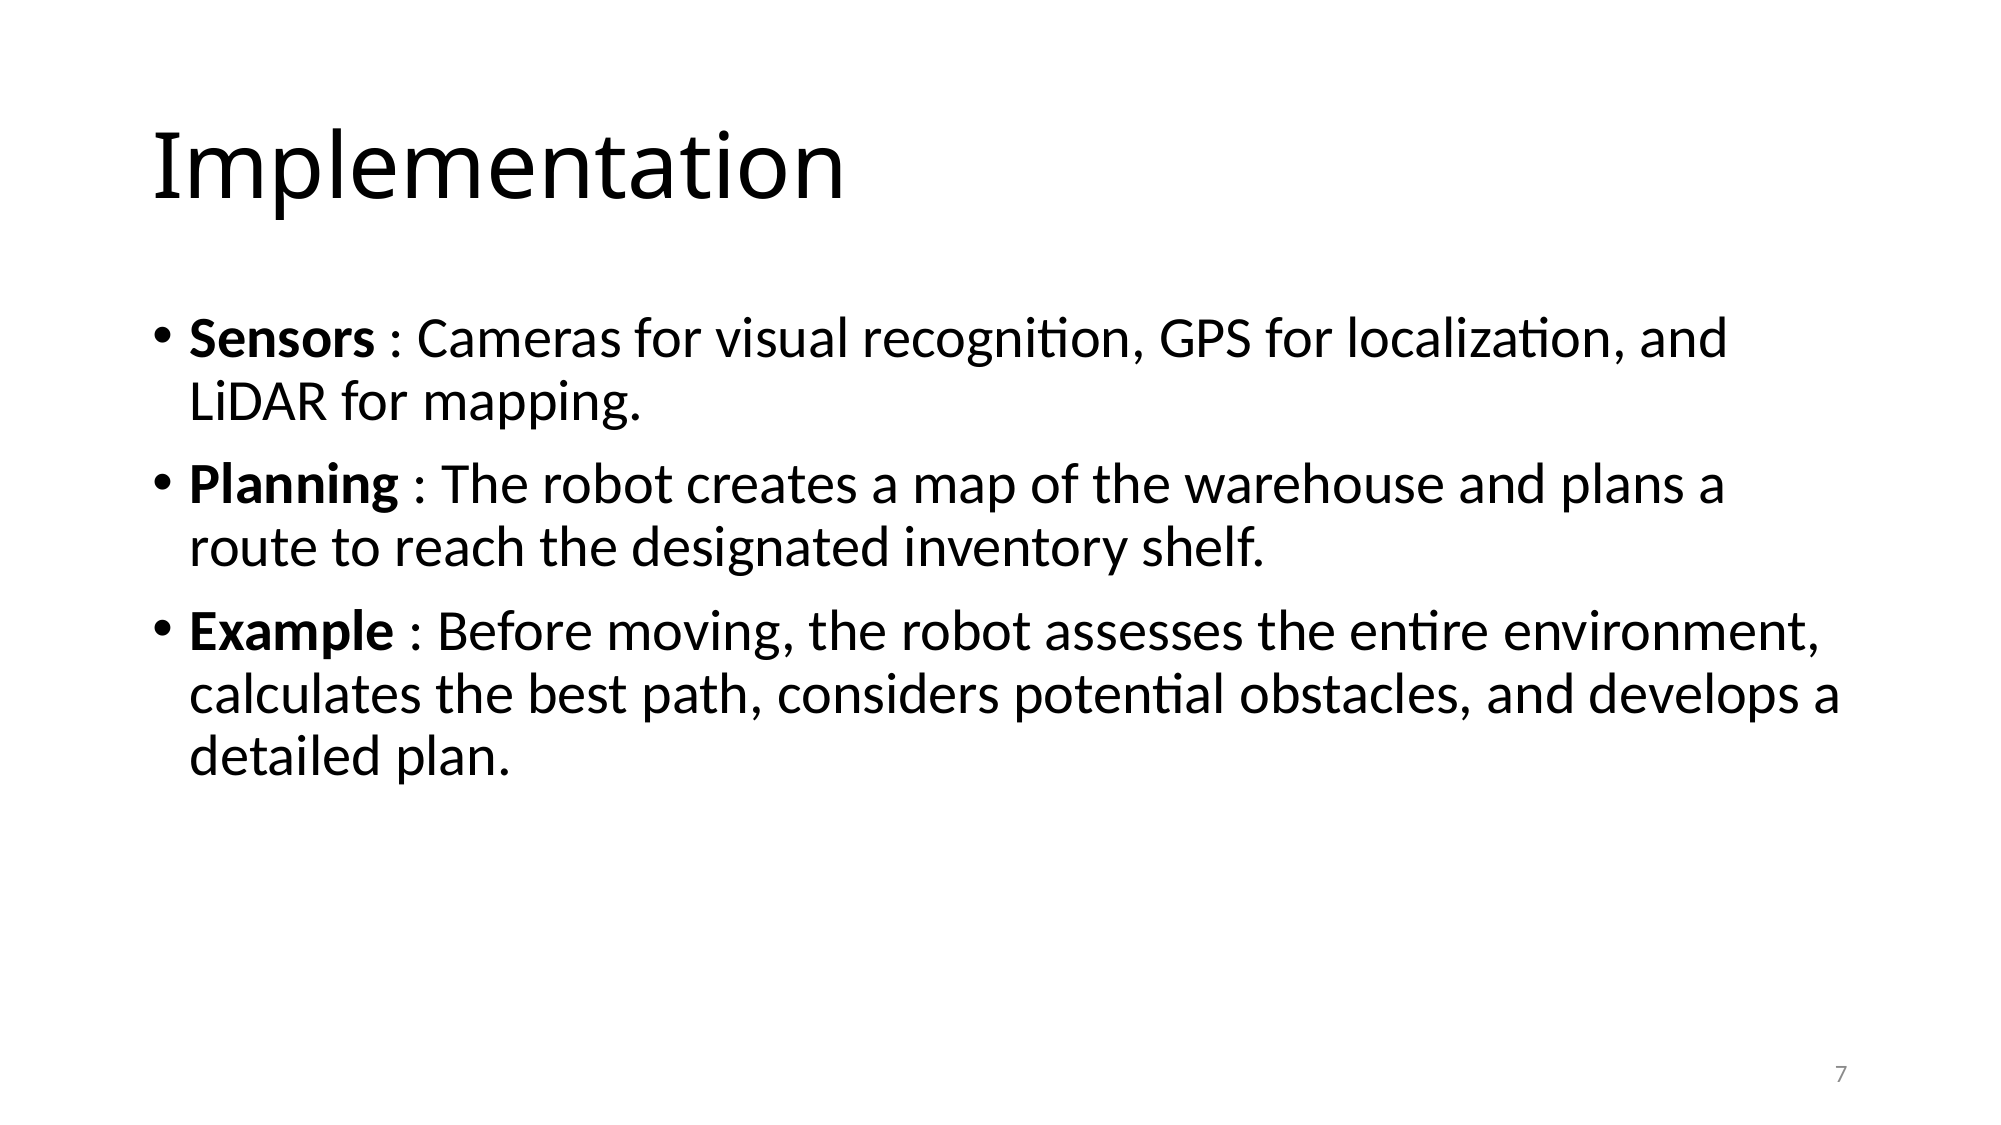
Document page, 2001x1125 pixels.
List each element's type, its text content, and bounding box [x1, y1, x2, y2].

list Sensors : Cameras for visual recognition, GPS for localization, and LiDAR for mapping. Planning : The robot creates a map of the warehouse and plans a route to reach the designated inventory shelf. Example : Before moving, the robot assesses the entire environment, calculates the best path, considers potential obstacles, and develops a detailed plan. [137, 299, 1863, 1014]
title Implementation [137, 59, 1863, 278]
slide_number 7 [1412, 1042, 1863, 1103]
